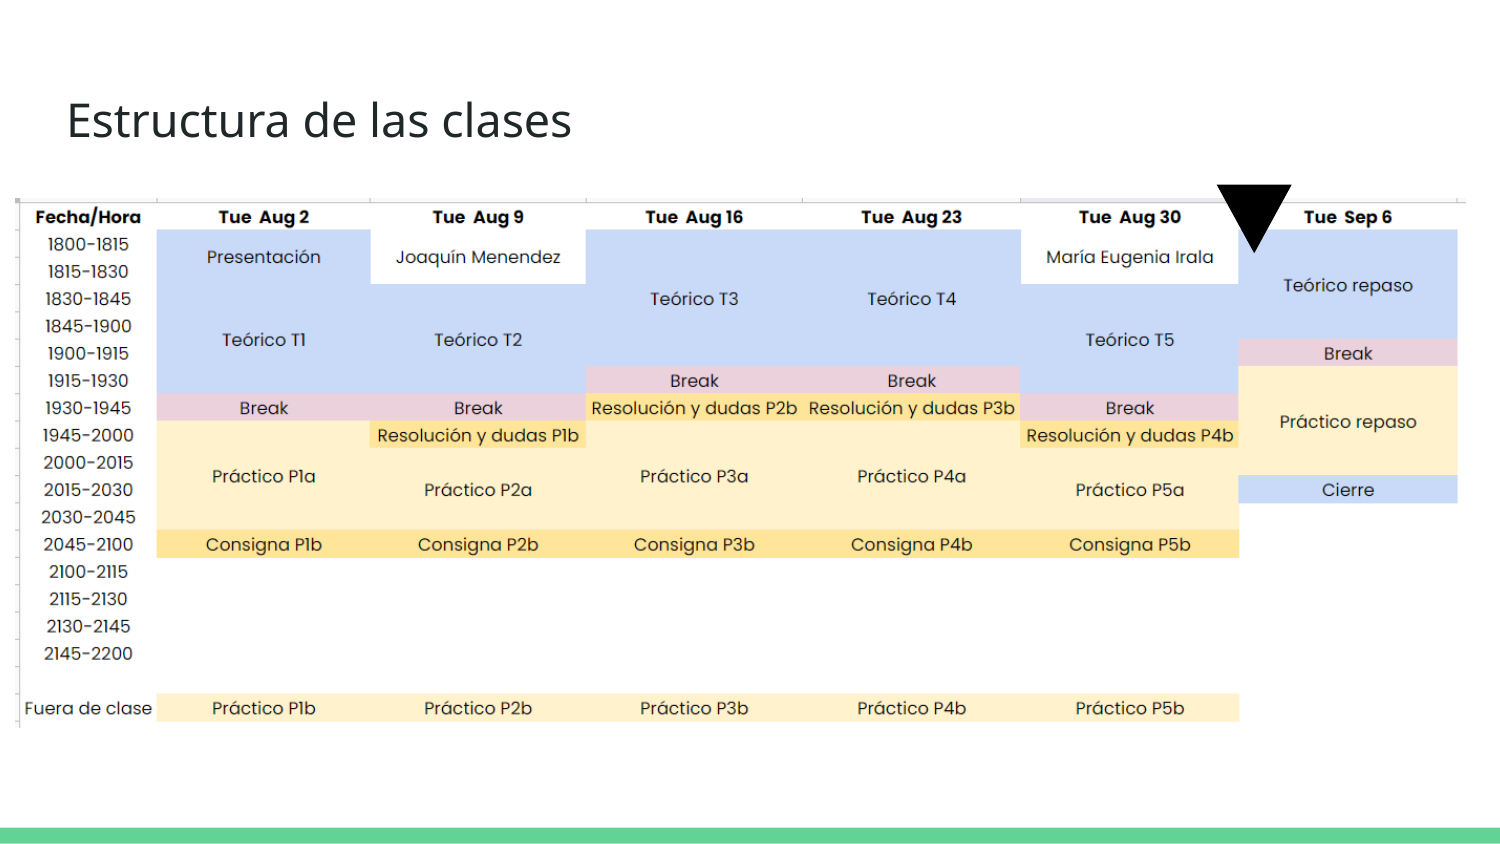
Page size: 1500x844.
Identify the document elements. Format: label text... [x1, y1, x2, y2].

picture [15, 198, 1467, 729]
text_box [1216, 184, 1292, 196]
title Estructura de las clases [51, 72, 1449, 167]
